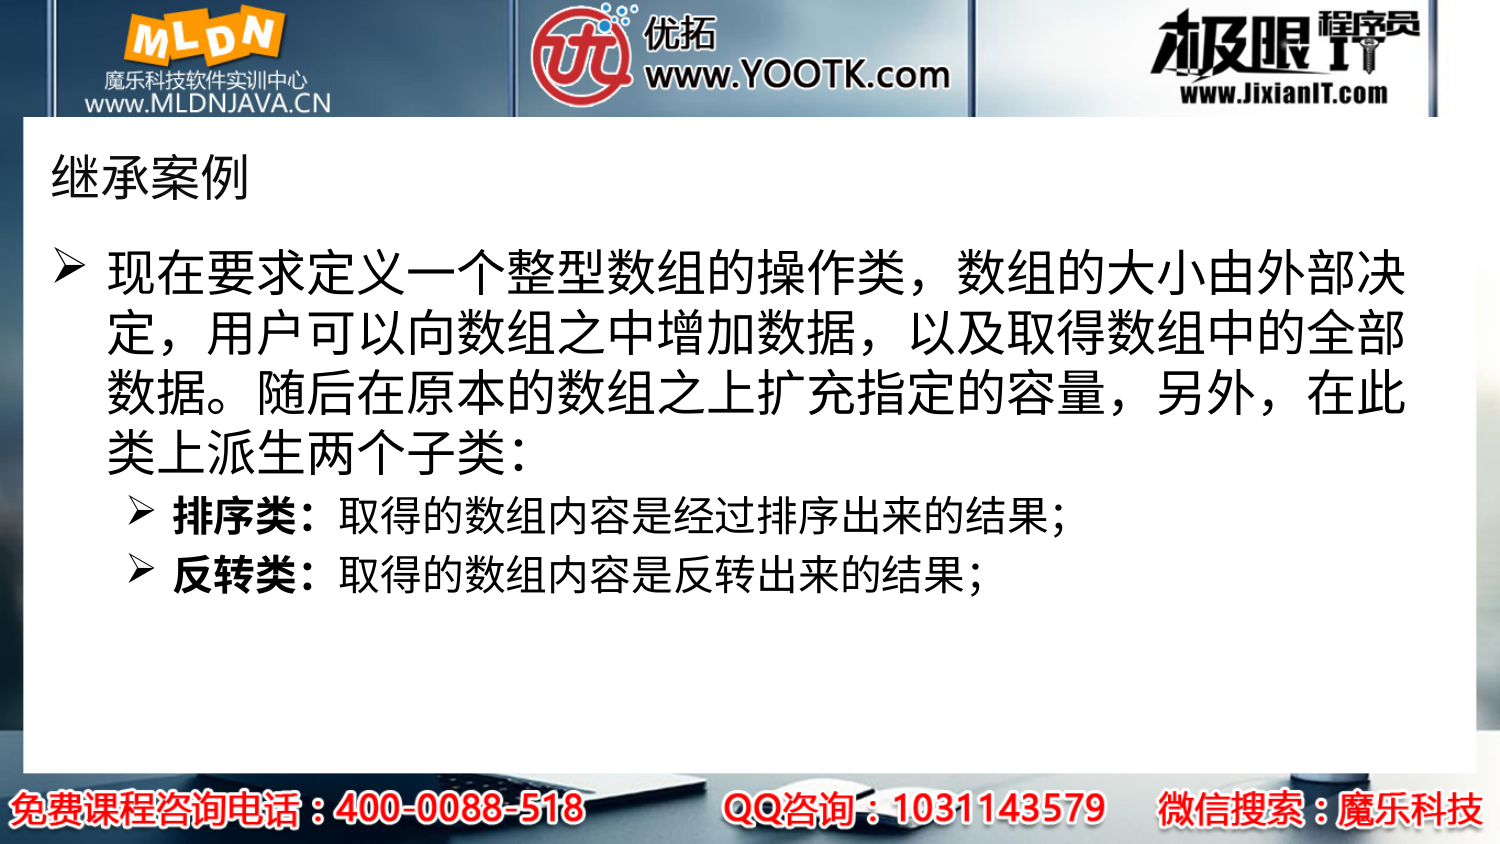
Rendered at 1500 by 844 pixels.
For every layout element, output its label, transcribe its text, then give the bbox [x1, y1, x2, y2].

list 现在要求定义一个整型数组的操作类，数组的大小由外部决定，用户可以向数组之中增加数据，以及取得数组中的全部数据。随后在原本的数组之上扩充指定的容量，另外，在此类上派生两个子类： 排序类：取得的数组内容是经过排序出来的结果； 反转类：取得的数组内容是反转出来的结果； [35, 234, 1465, 762]
title 继承案例 [34, 128, 1466, 225]
picture [0, 0, 1500, 844]
